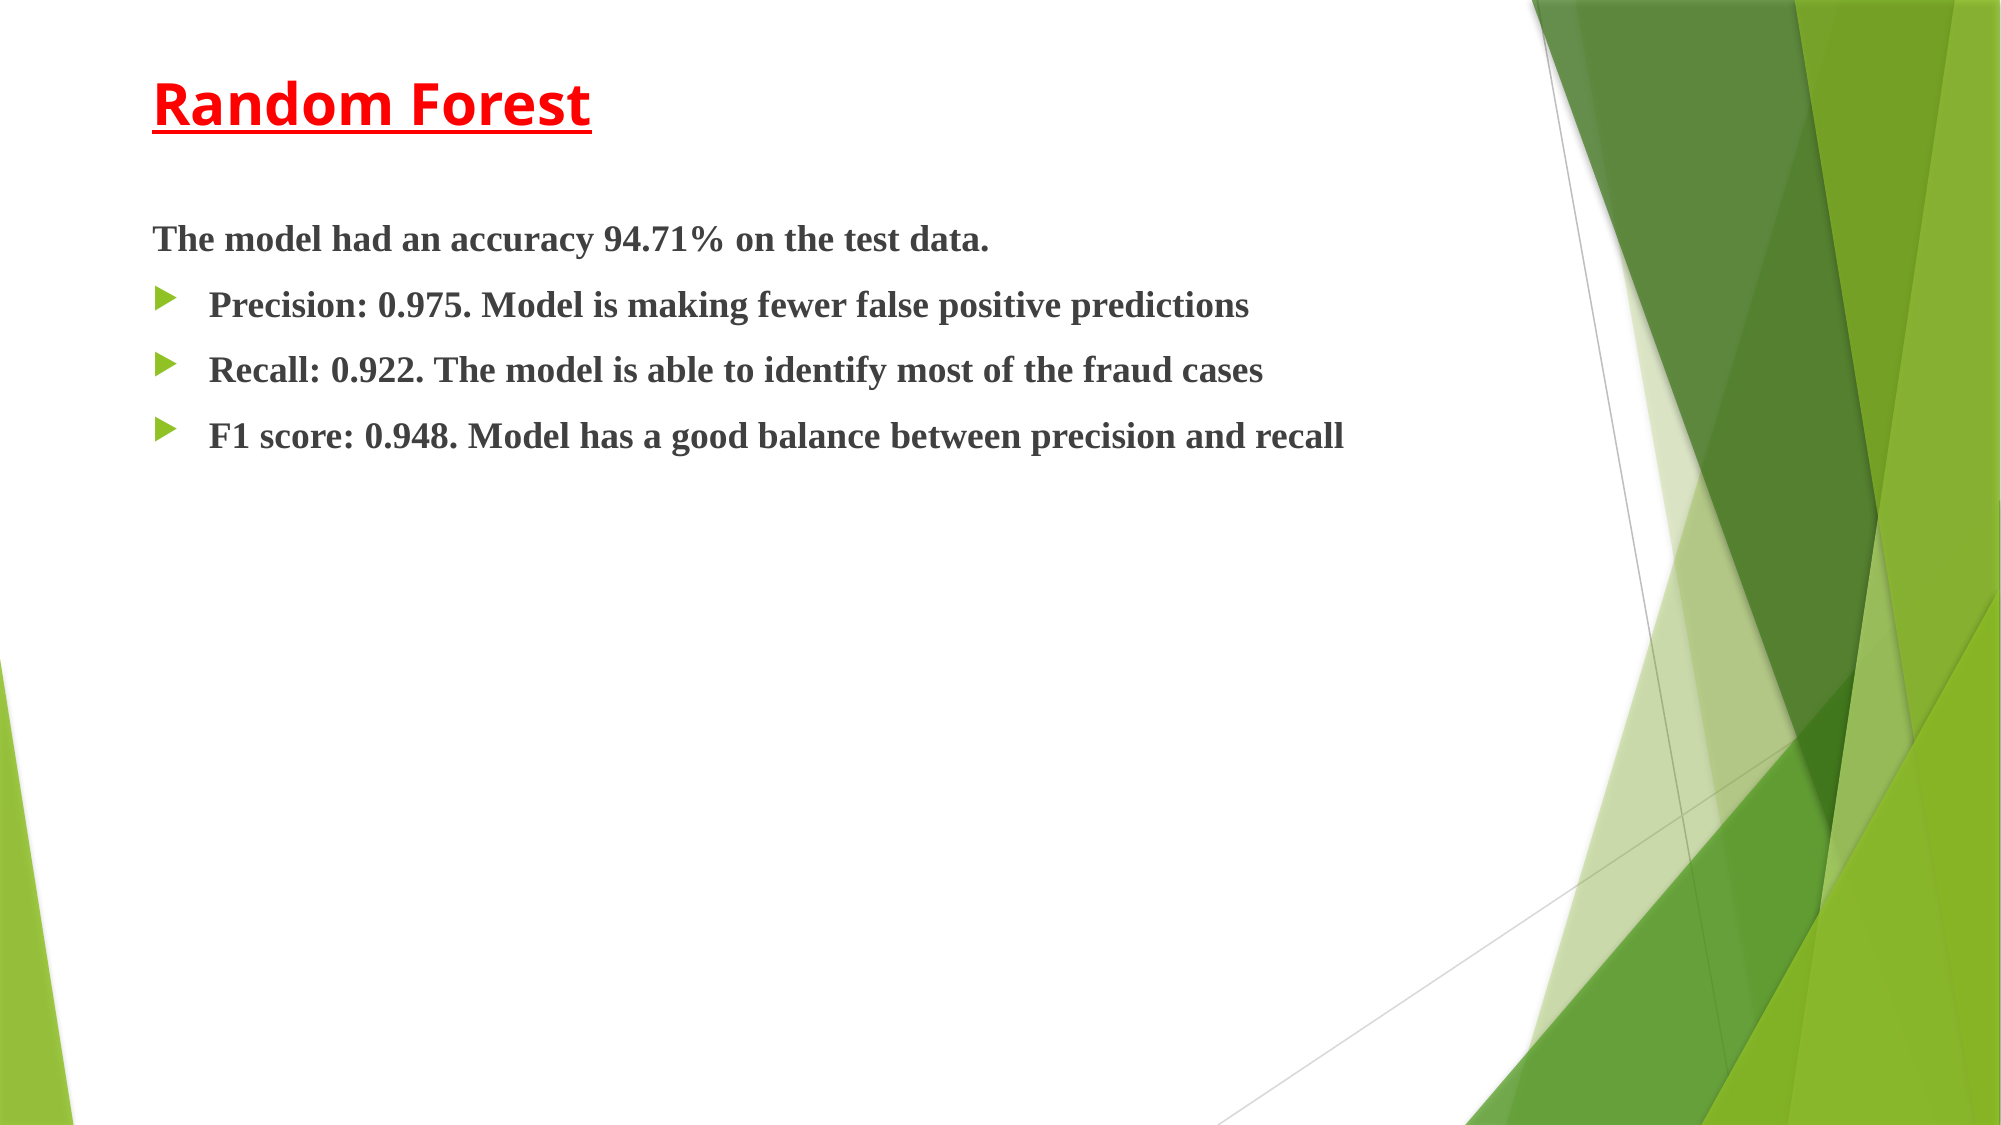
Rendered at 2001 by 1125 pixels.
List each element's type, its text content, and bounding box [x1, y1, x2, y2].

title Random Forest [137, 59, 1863, 206]
list The model had an accuracy 94.71% on the test data. Precision: 0.975. Model is making fewer false positive predictions Recall: 0.922. The model is able to identify most of the fraud cases F1 score: 0.948. Model has a good balance between precision and recall [137, 206, 1863, 1066]
